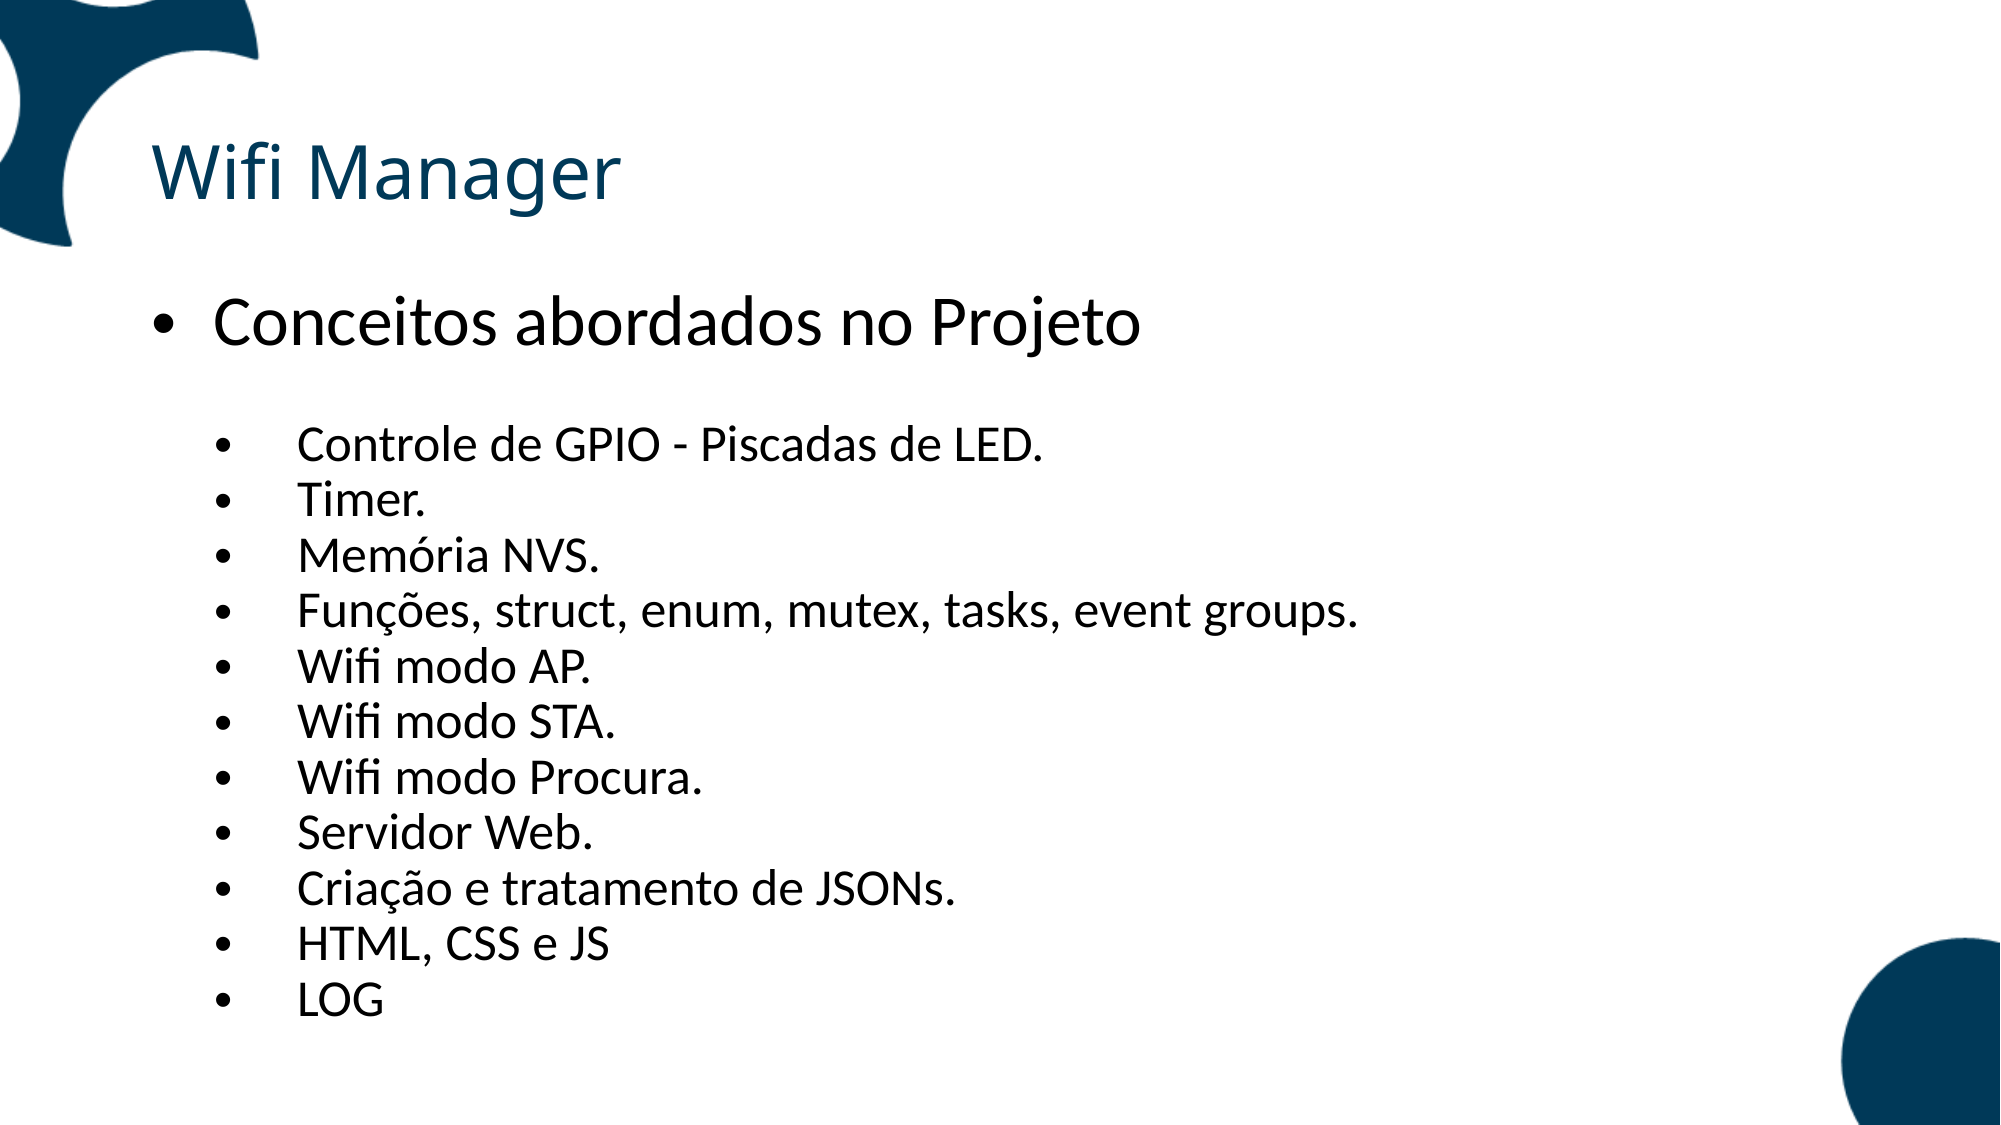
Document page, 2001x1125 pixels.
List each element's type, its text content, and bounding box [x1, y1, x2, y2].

picture [1835, 935, 2000, 1125]
picture [0, 0, 263, 250]
list Conceitos abordados no Projeto Controle de GPIO - Piscadas de LED. Timer. Memória NVS. Funções, struct, enum, mutex, tasks, event groups. Wifi modo AP. Wifi modo STA. Wifi modo Procura. Servidor Web. Criação e tratamento de JSONs. HTML, CSS e JS LOG [136, 225, 1836, 1046]
text_box Wifi Manager [136, 118, 724, 273]
